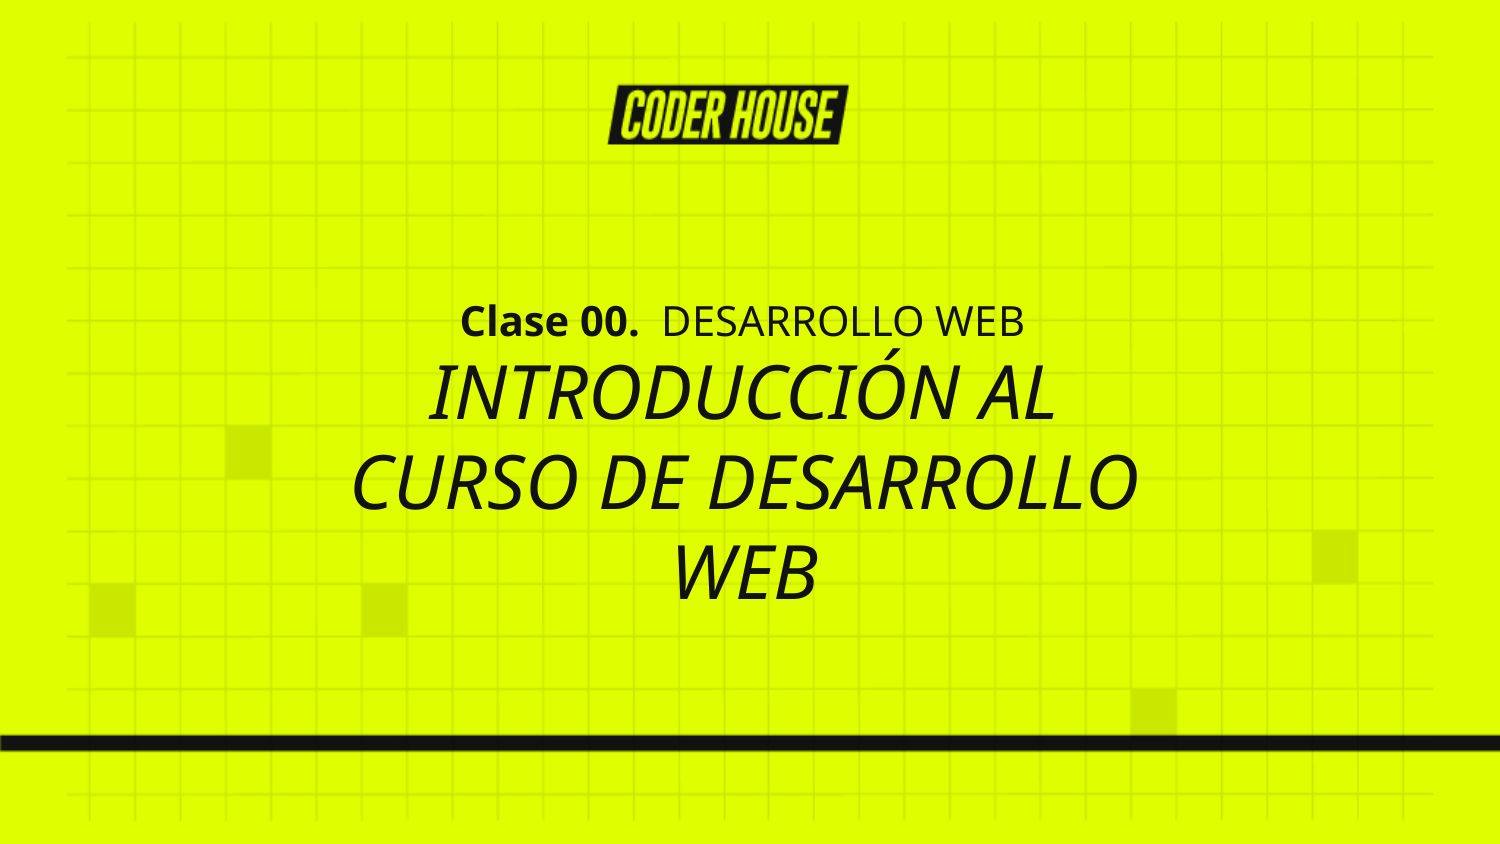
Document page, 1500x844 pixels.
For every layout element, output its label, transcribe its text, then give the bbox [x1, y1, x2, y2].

text_box INTRODUCCIÓN AL CURSO DE DESARROLLO WEB [331, 329, 1158, 434]
picture [0, 0, 1500, 844]
text_box [115, 718, 400, 797]
text_box Clase 00. DESARROLLO WEB [331, 267, 1100, 346]
